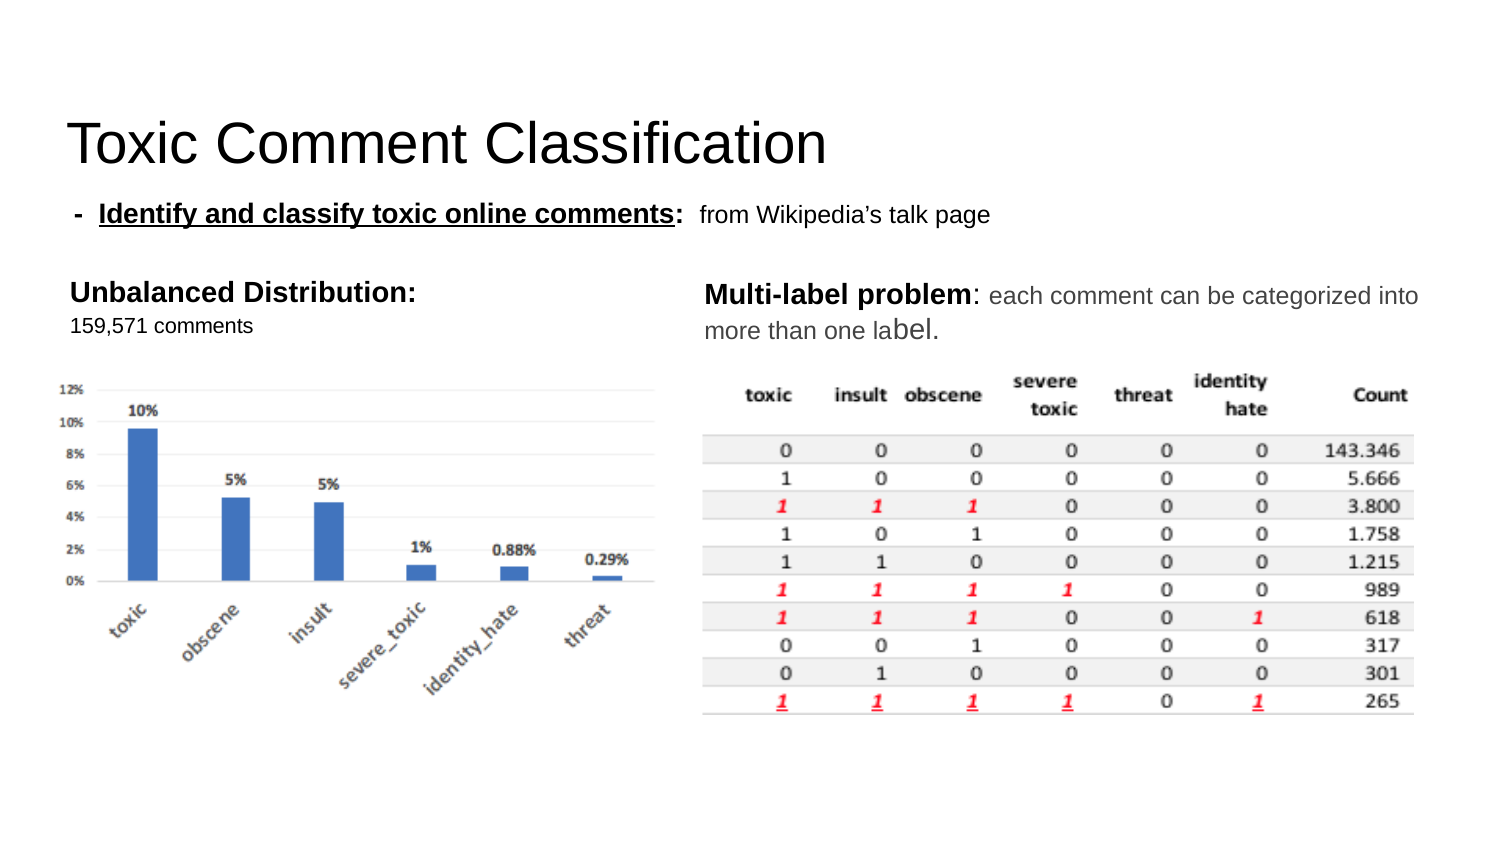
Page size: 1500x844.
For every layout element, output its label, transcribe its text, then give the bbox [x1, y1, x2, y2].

title Toxic Comment Classification - Identify and classify toxic online comments: from Wikipedia’s talk page [51, 72, 1449, 167]
picture [49, 374, 671, 712]
picture [701, 353, 1415, 715]
text_box Unbalanced Distribution: 159,571 comments [55, 257, 454, 313]
text_box Multi-label problem: each comment can be categorized into more than one label. [689, 260, 1447, 395]
